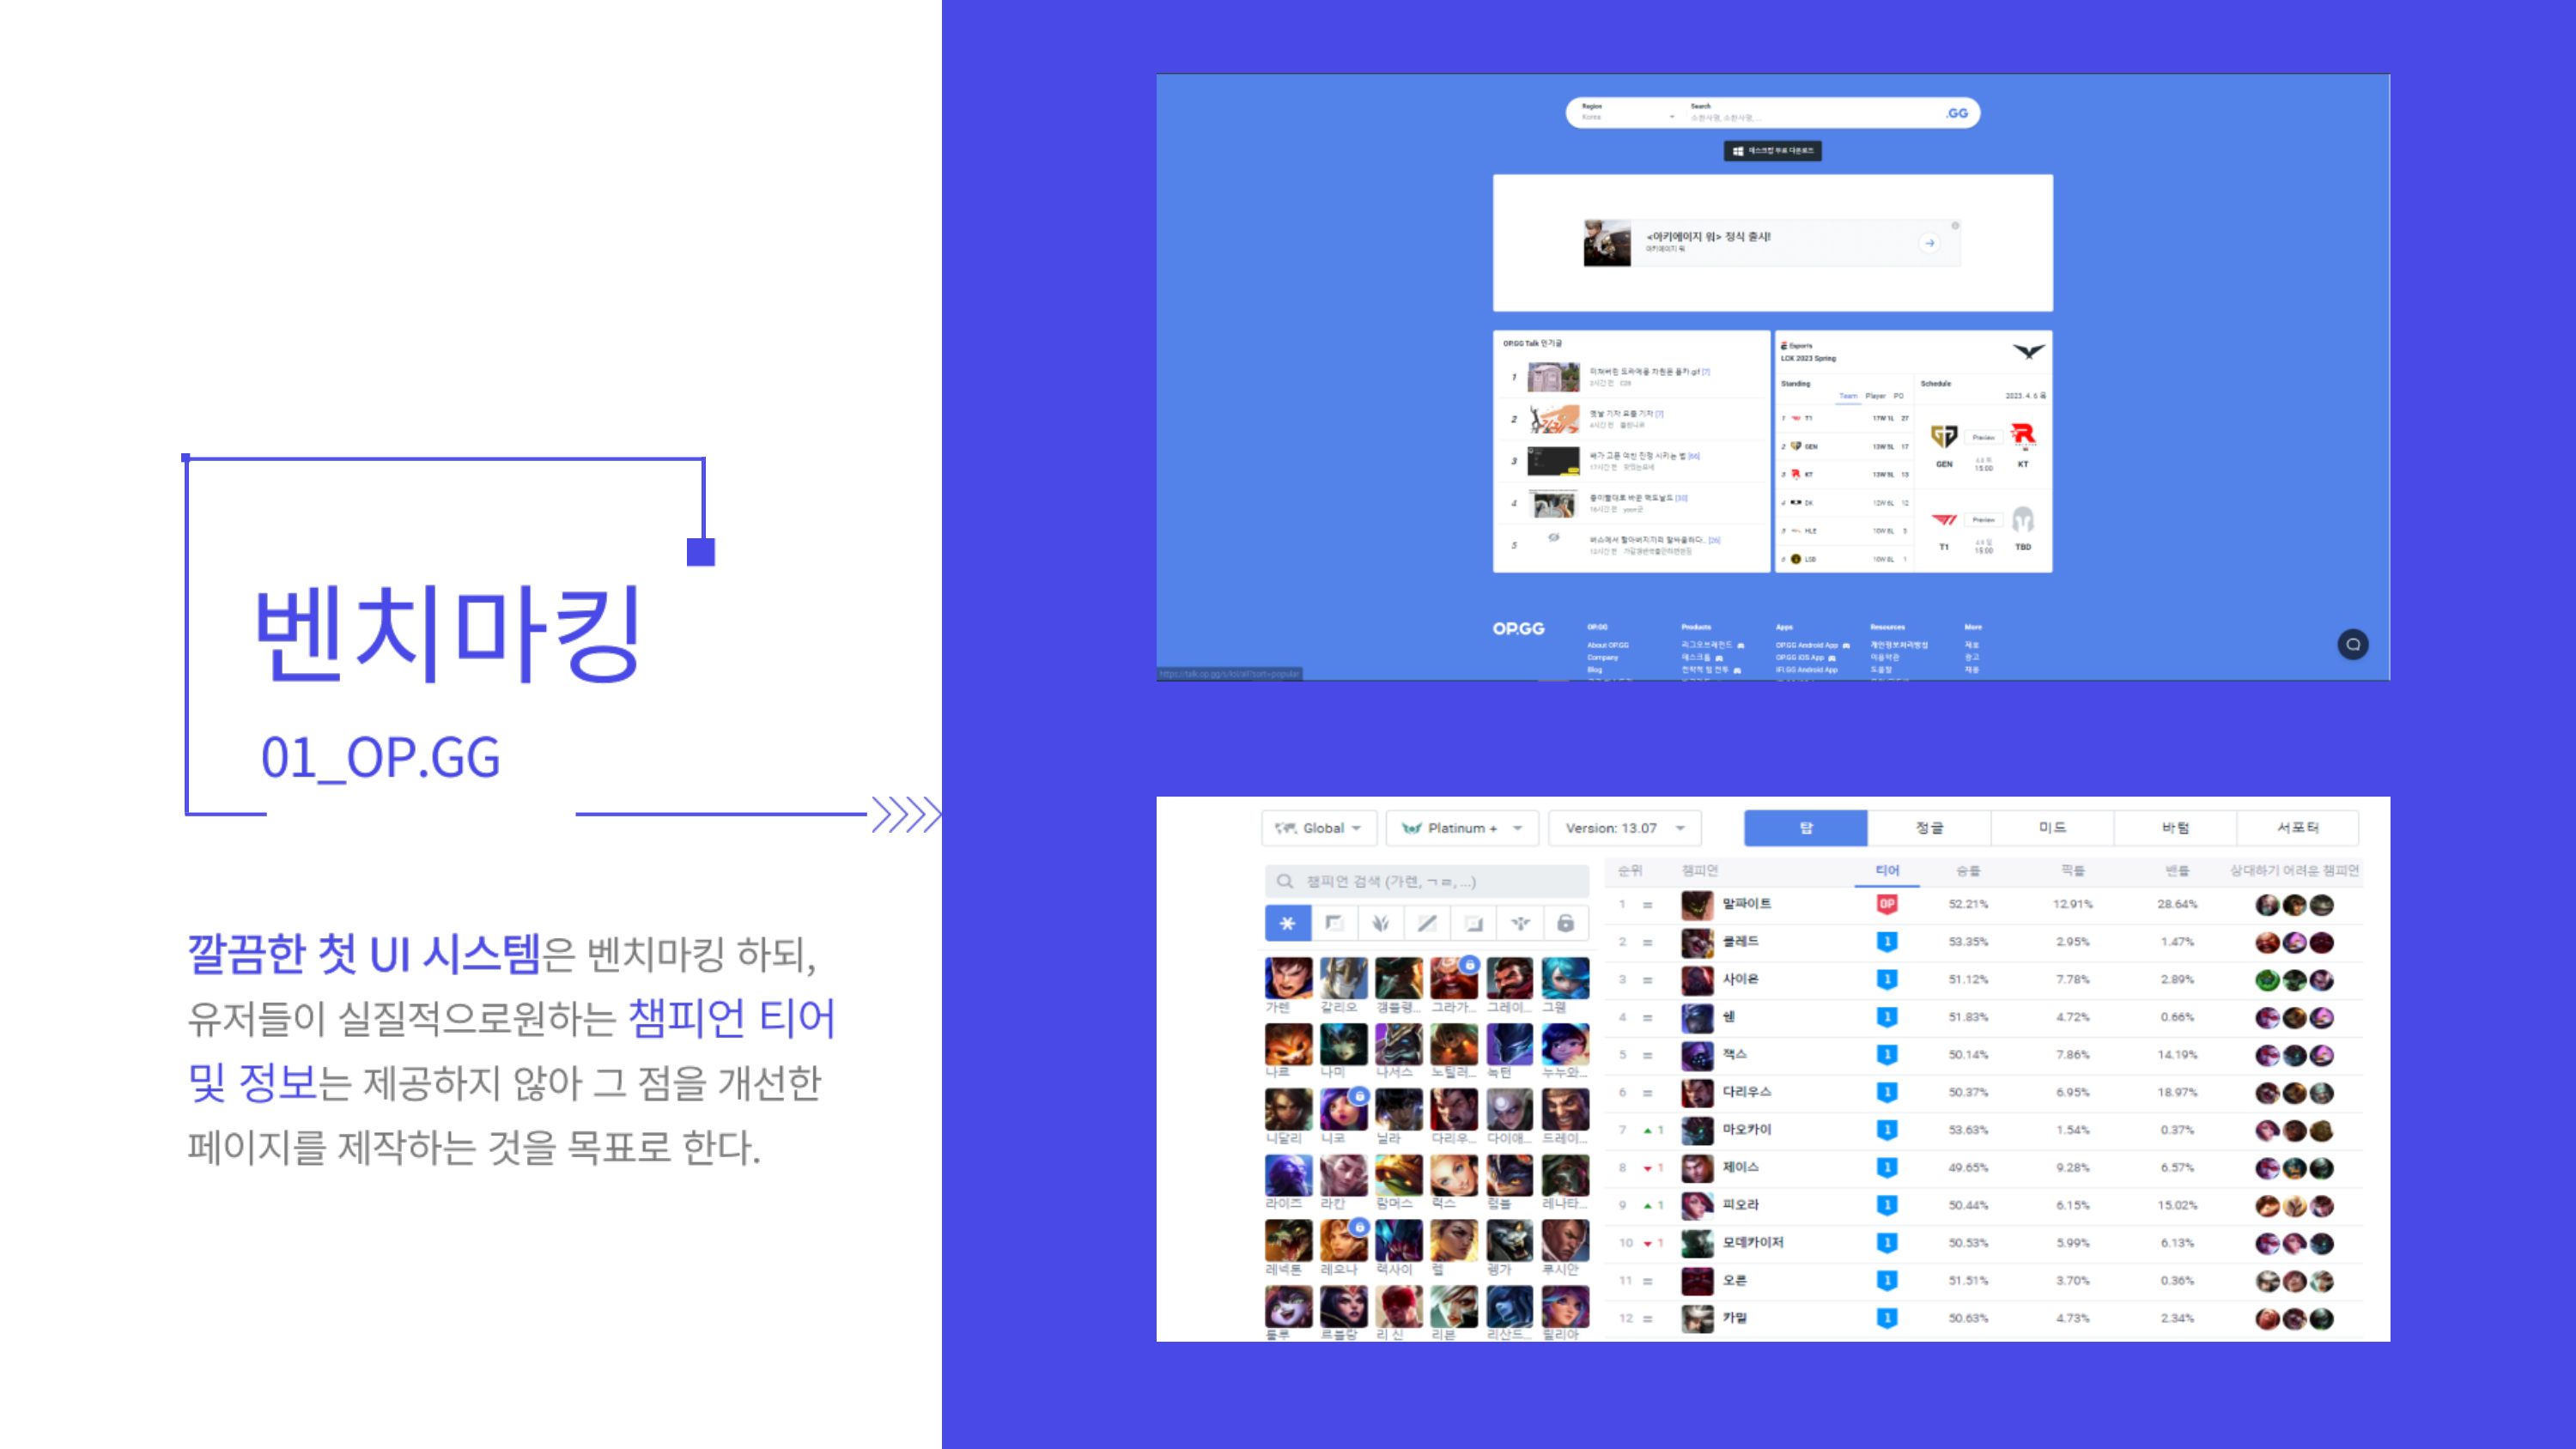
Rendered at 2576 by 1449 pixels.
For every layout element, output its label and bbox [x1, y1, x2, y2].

text_box [181, 453, 191, 460]
text_box [223, 773, 228, 856]
text_box [1157, 797, 2391, 1342]
text_box [872, 797, 943, 833]
text_box [184, 457, 189, 815]
text_box [942, 0, 2576, 1449]
text_box [1157, 73, 2391, 682]
text_box [719, 668, 723, 961]
picture [180, 916, 858, 1200]
text_box [443, 200, 448, 710]
text_box [687, 538, 717, 567]
picture [233, 543, 708, 809]
text_box [702, 457, 706, 537]
